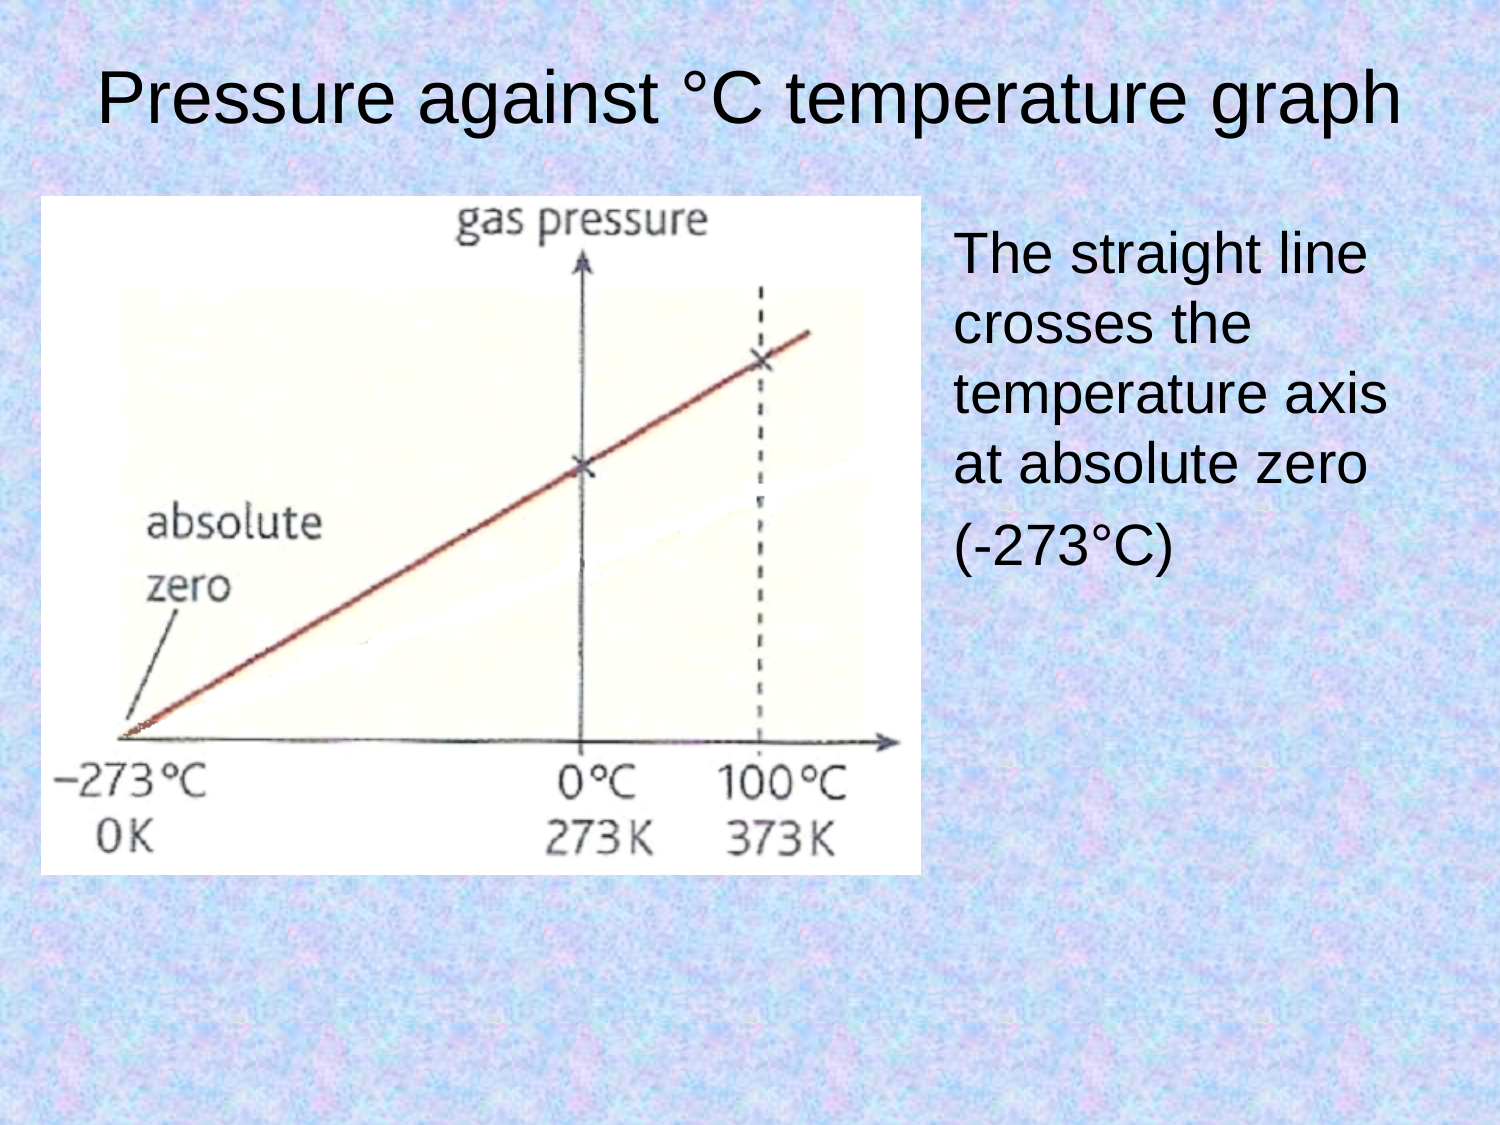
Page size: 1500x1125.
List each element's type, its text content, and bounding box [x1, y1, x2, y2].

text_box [40, 196, 921, 875]
picture [0, 0, 1500, 1125]
list The straight line crosses the temperature axis at absolute zero (-273°C) [939, 208, 1436, 811]
title Pressure against °C temperature graph [75, 45, 1425, 143]
